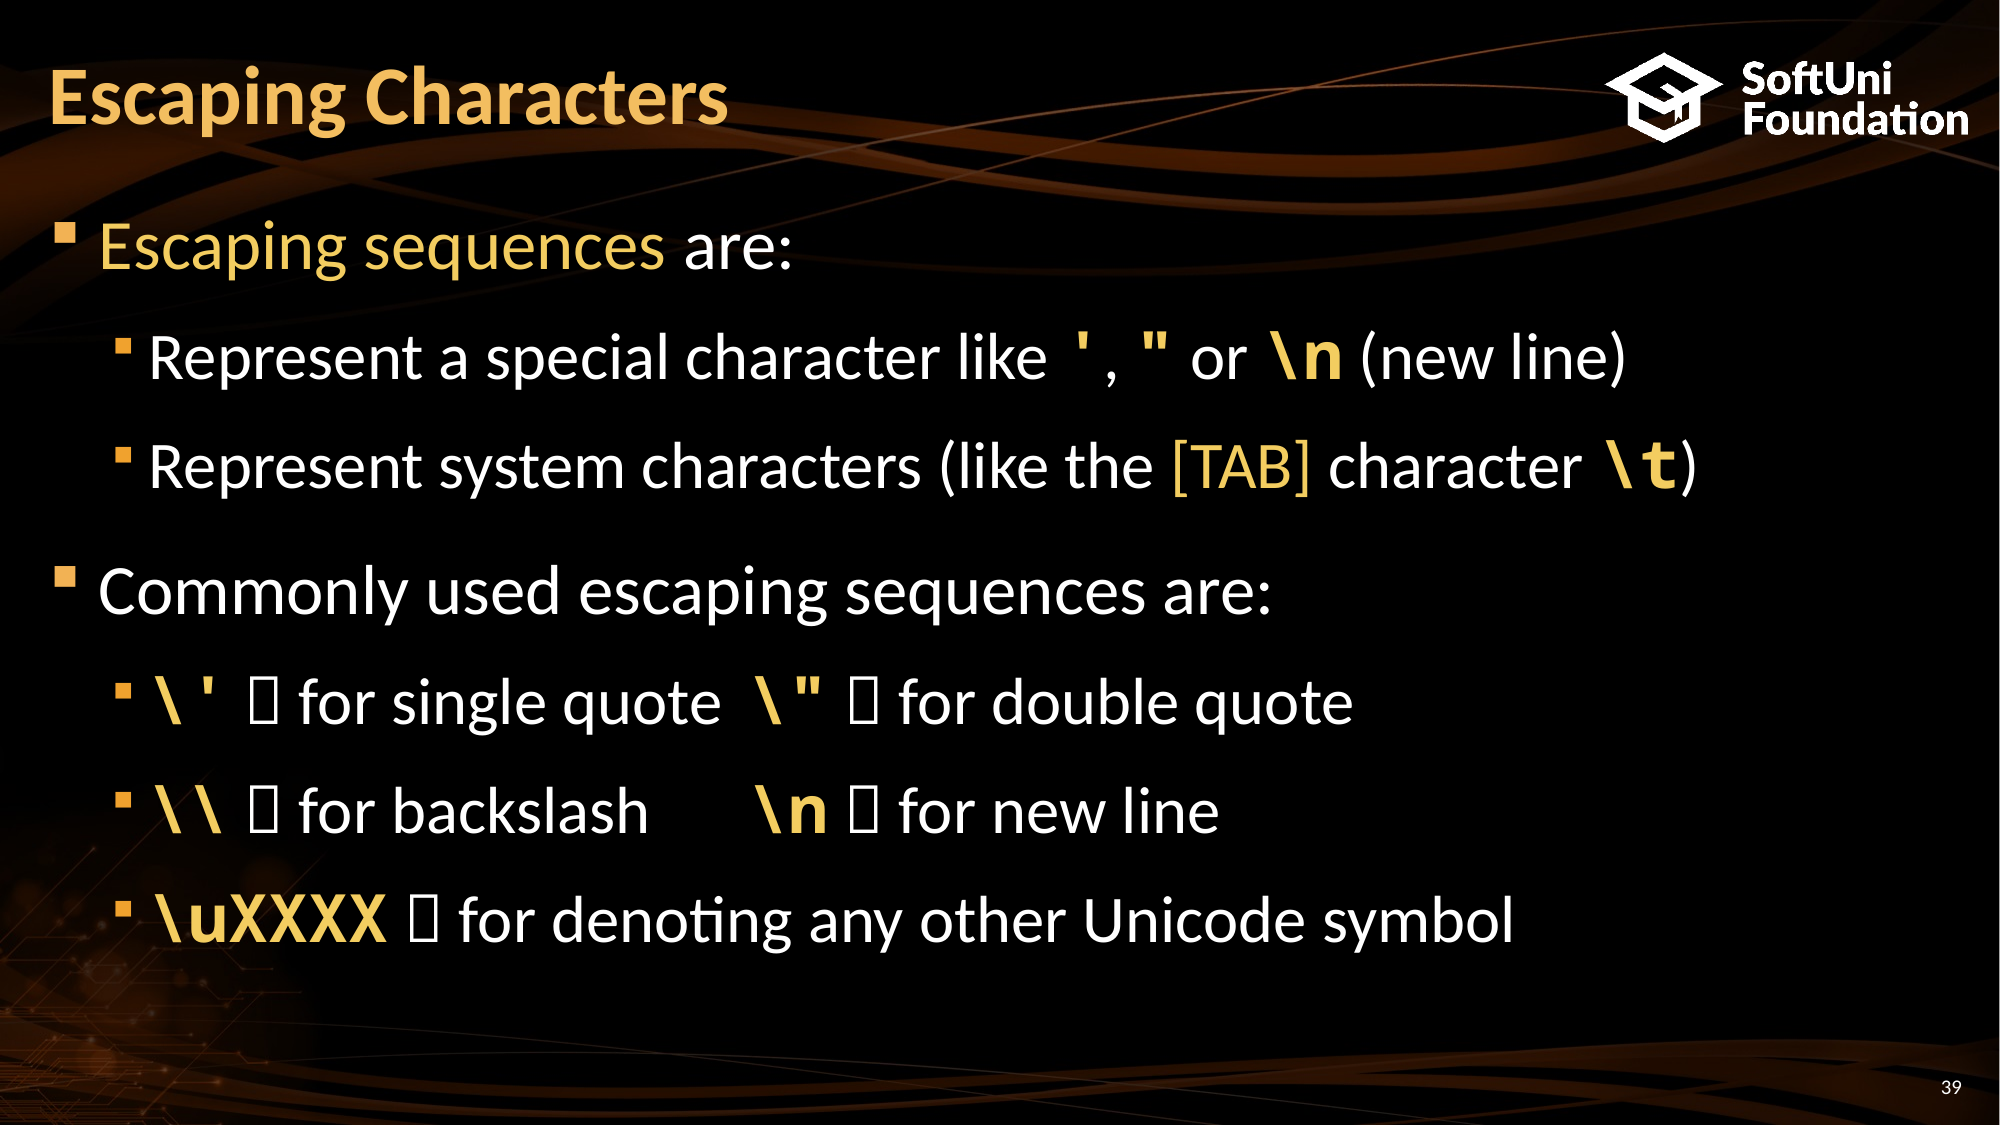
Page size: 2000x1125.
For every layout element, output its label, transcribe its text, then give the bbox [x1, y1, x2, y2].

picture [0, 0, 2000, 1125]
title Escaping Characters [30, 6, 1602, 189]
list Escaping sequences are: Represent a special character like ', " or \n (new line) Represent system characters (like the [TAB] character \t) Commonly used escaping sequences are: \'  for single quote \"  for double quote \\  for backslash \n  for new line \uXXXX  for denoting any other Unicode symbol [31, 188, 1968, 1103]
